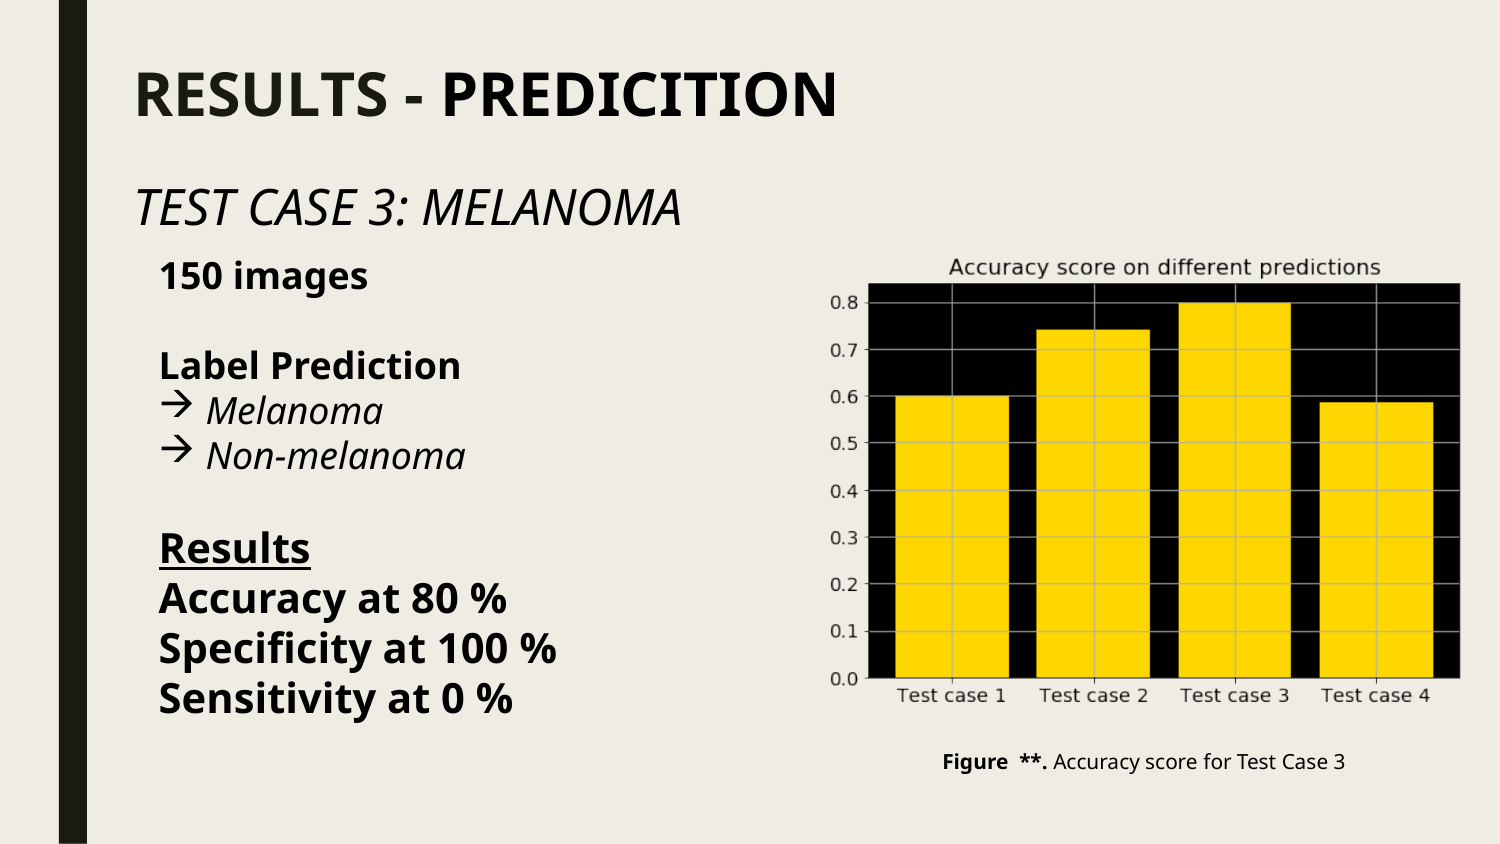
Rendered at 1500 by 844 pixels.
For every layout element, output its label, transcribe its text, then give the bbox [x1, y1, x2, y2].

text_box RESULTS - PREDICITION TEST CASE 3: MELANOMA [119, 56, 1357, 245]
text_box Figure **. Accuracy score for Test Case 3 [865, 740, 1422, 781]
text_box 150 images Label Prediction Melanoma Non-melanoma Results Accuracy at 80 % Specificity at 100 % Sensitivity at 0 % [143, 244, 850, 730]
text_box [89, 0, 1500, 844]
text_box [57, 0, 89, 844]
text_box [0, 0, 57, 844]
picture [818, 249, 1469, 717]
